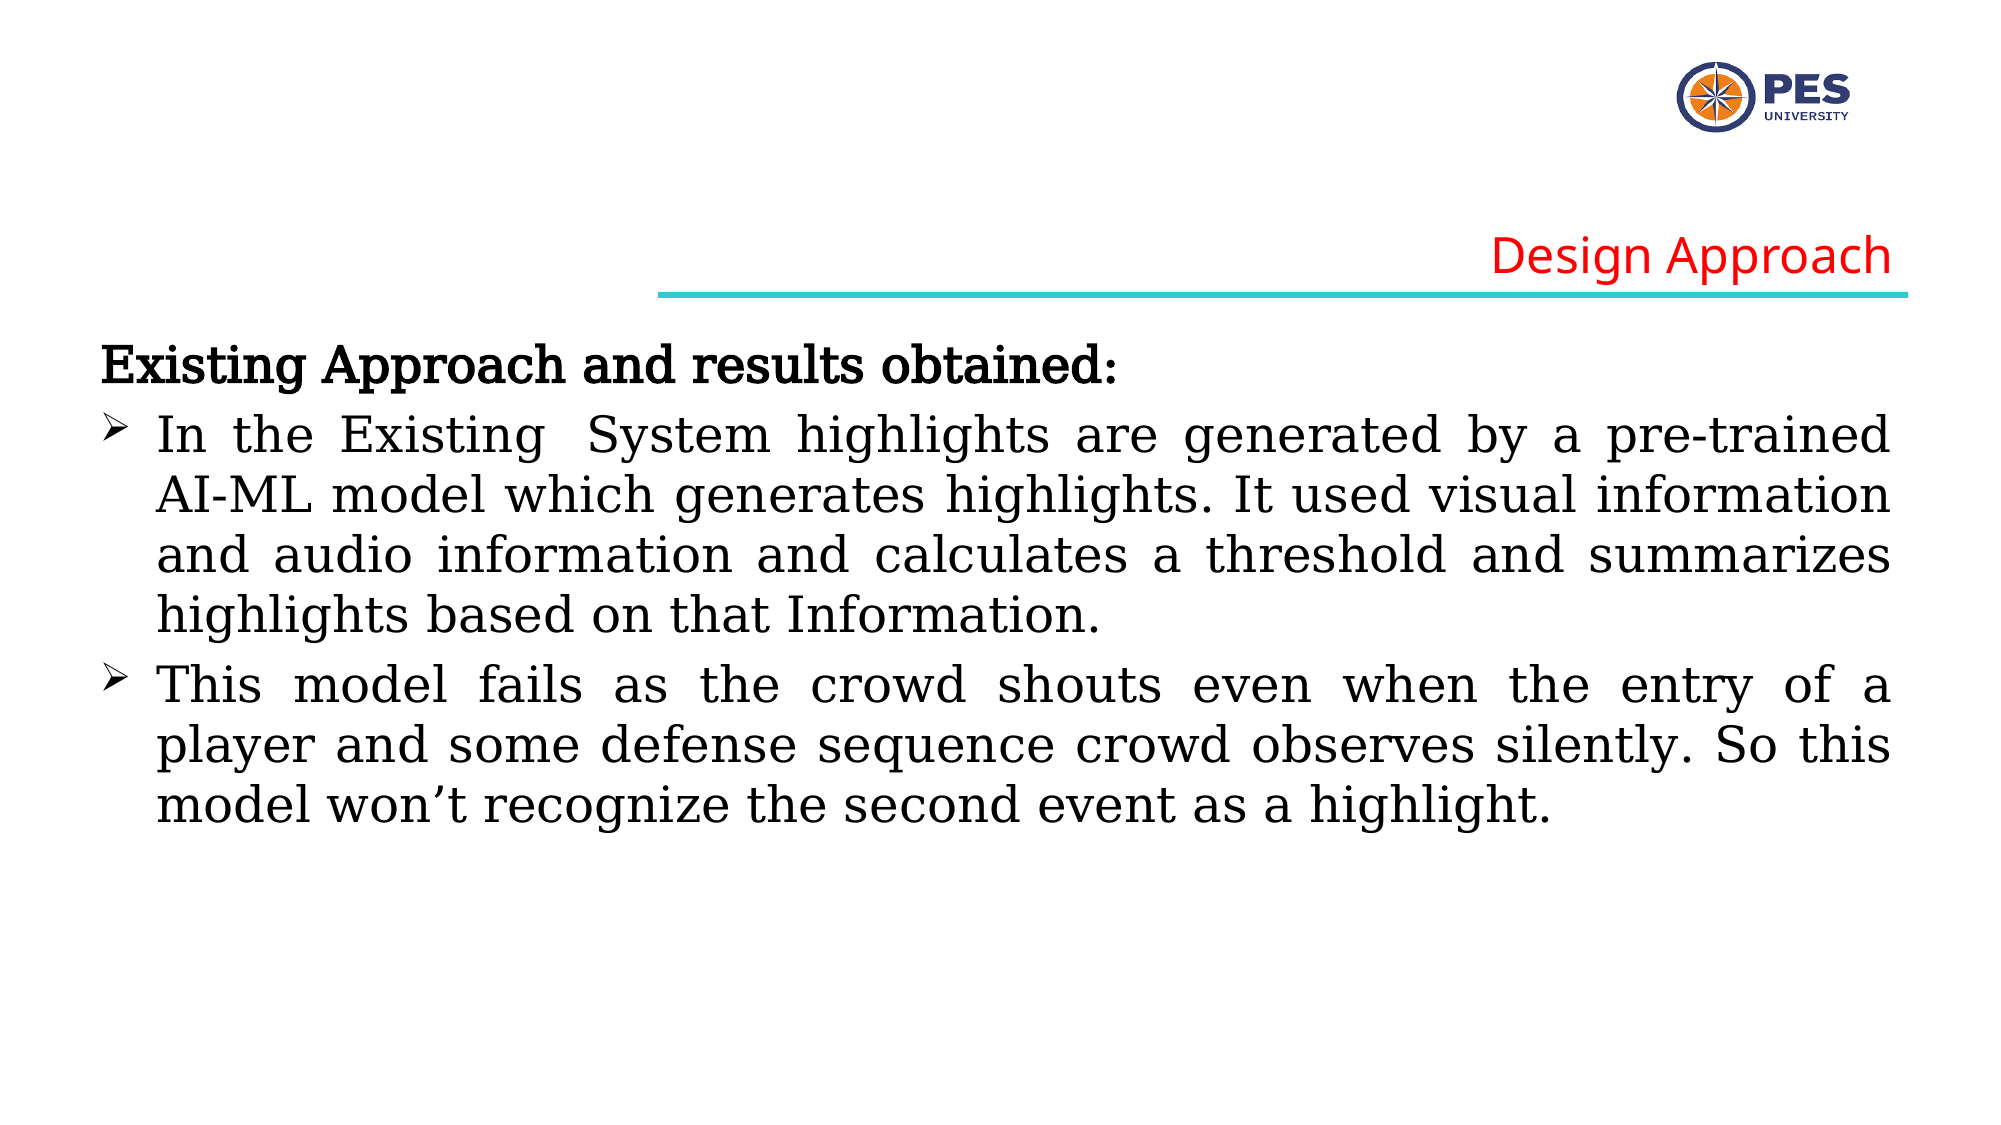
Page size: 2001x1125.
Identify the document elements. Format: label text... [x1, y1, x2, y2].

picture [1667, 53, 1859, 141]
text_box [658, 291, 1909, 298]
text_box Design Approach [824, 216, 1909, 292]
text_box Existing Approach and results obtained: In the Existing System highlights are generated by a pre-trained AI-ML model which generates highlights. It used visual information and audio information and calculates a threshold and summarizes highlights based on that Information. This model fails as the crowd shouts even when the entry of a player and some defense sequence crowd observes silently. So this model won’t recognize the second event as a highlight. [85, 324, 1909, 840]
